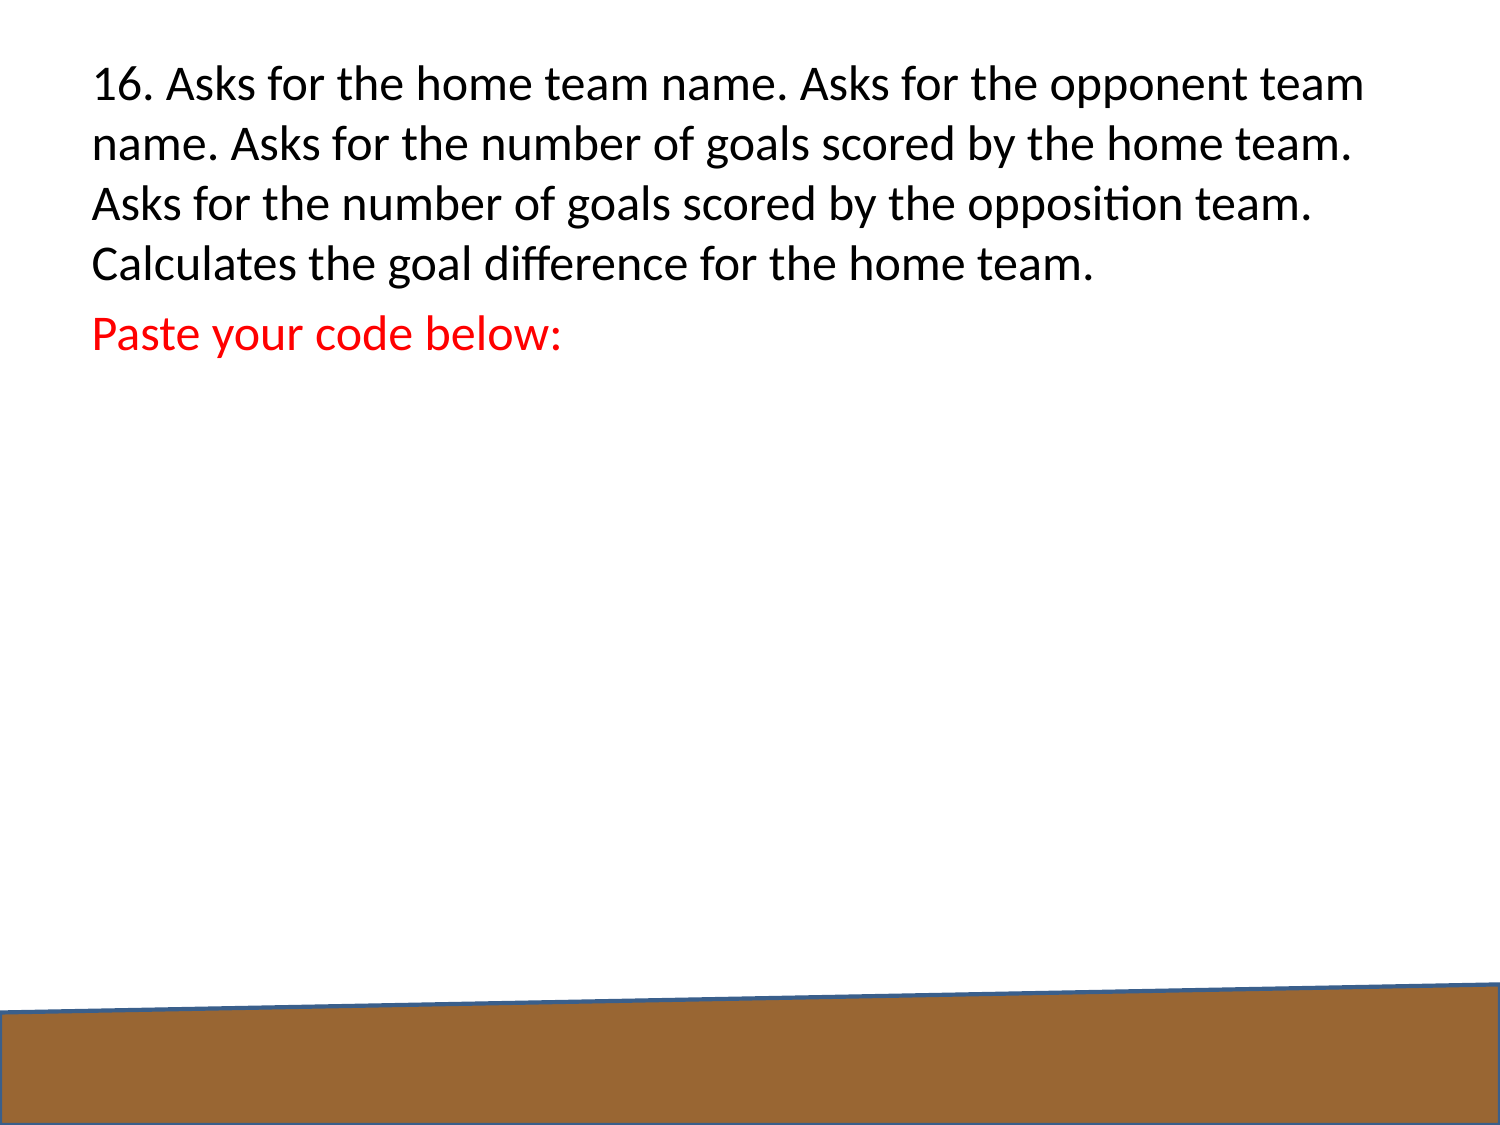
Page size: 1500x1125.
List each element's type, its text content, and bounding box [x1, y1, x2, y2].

list 16. Asks for the home team name. Asks for the opponent team name. Asks for the number of goals scored by the home team. Asks for the number of goals scored by the opposition team. Calculates the goal difference for the home team. Paste your code below: [76, 42, 1427, 786]
